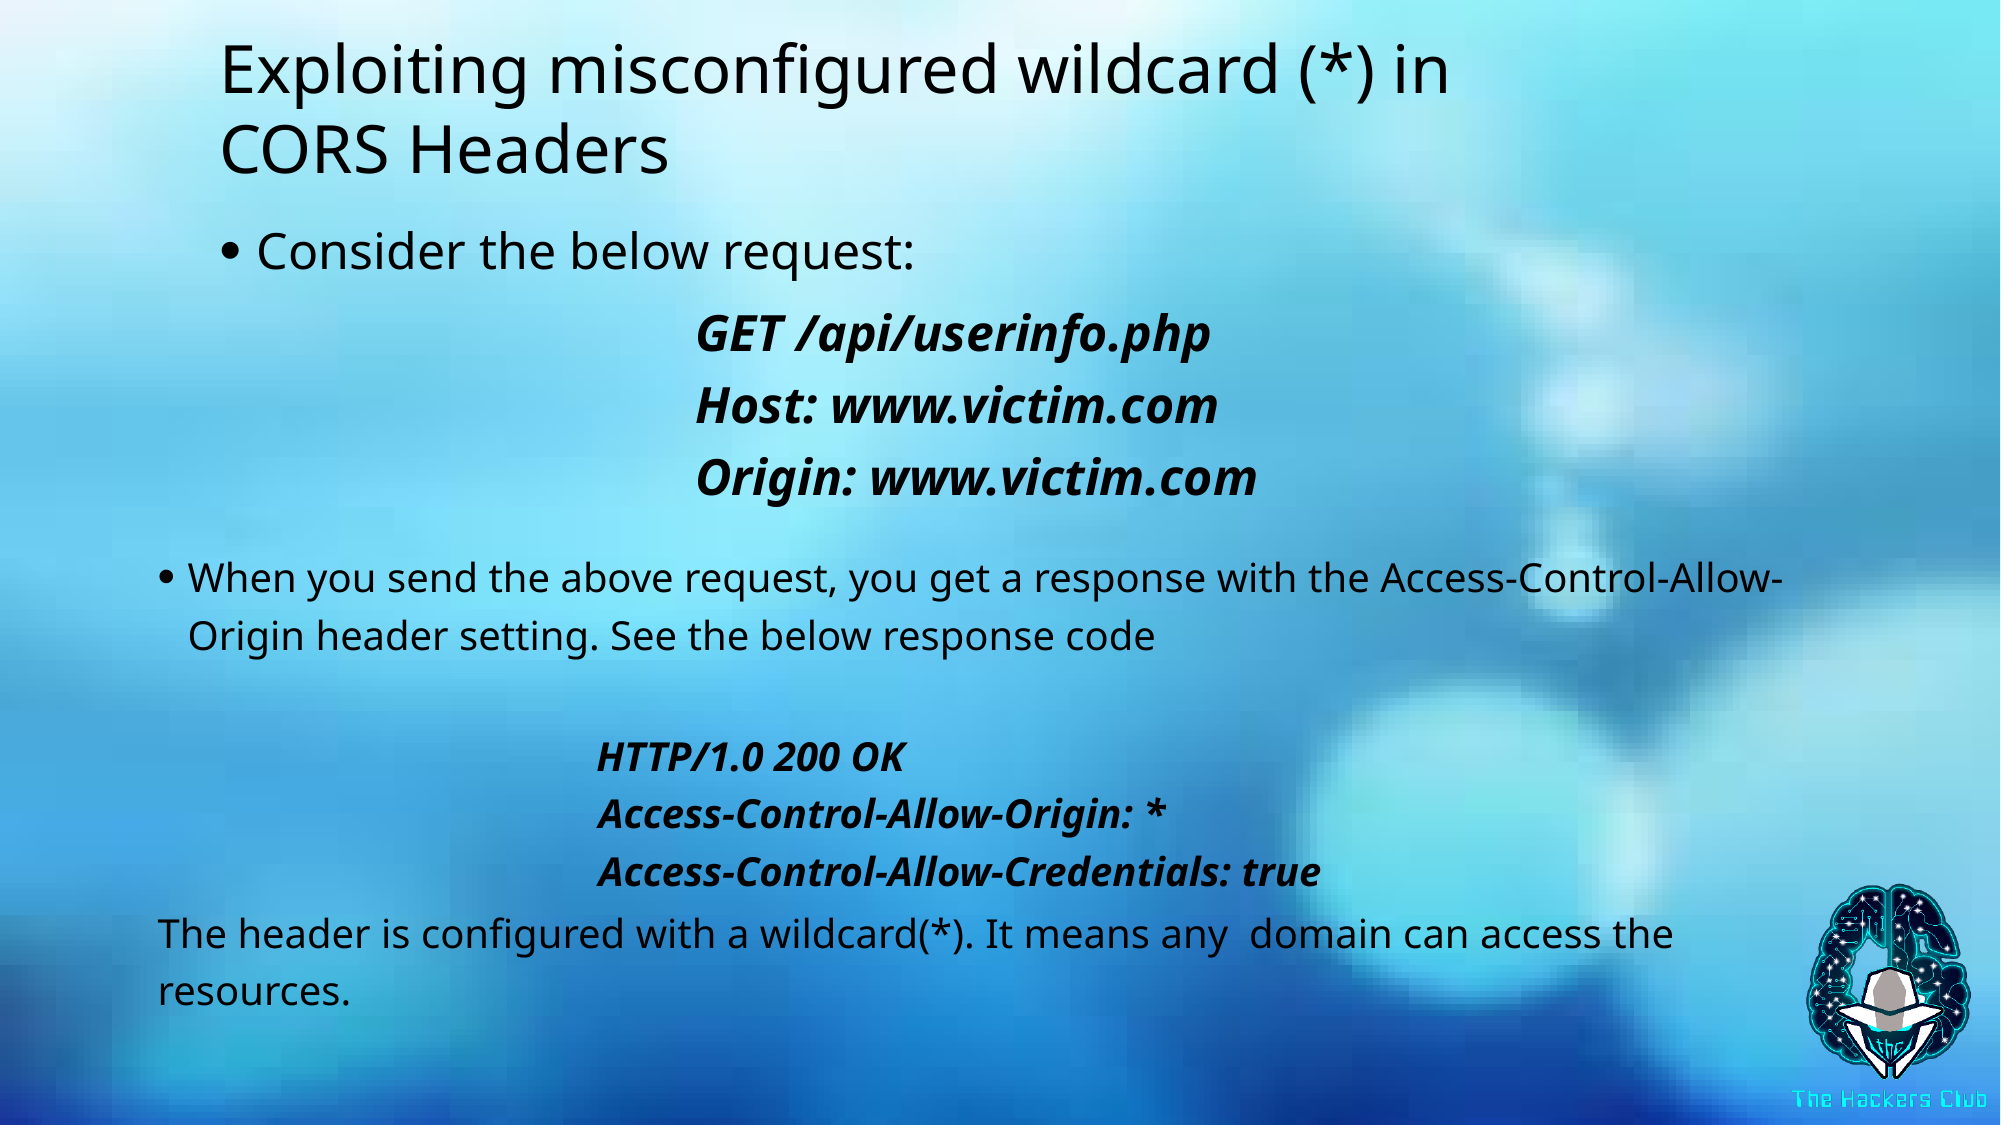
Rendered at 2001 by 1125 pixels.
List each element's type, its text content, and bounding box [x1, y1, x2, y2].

picture [0, 0, 2001, 1125]
text_box Exploiting misconfigured wildcard (*) in CORS Headers [204, 19, 1617, 195]
text_box When you send the above request, you get a response with the Access-Control-Allow-Origin header setting. See the below response code HTTP/1.0 200 OK Access-Control-Allow-Origin: * Access-Control-Allow-Credentials: true The header is configured with a wildcard(*). It means any domain can access the resources. [142, 535, 1854, 1031]
text_box Consider the below request: GET /api/userinfo.php Host: www.victim.com Origin: www.victim.com [204, 199, 1653, 535]
